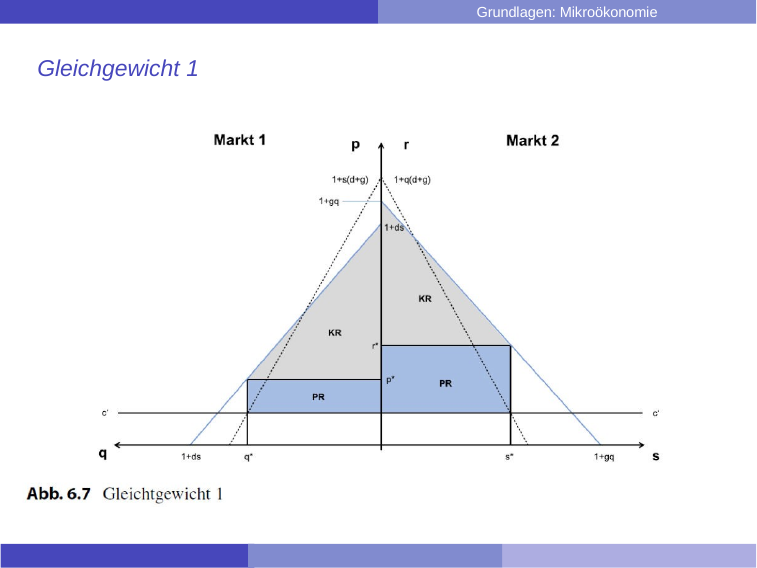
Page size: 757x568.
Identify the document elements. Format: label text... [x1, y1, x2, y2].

text_box Gleichgewicht 1 [22, 46, 675, 84]
text_box [22, 125, 734, 507]
